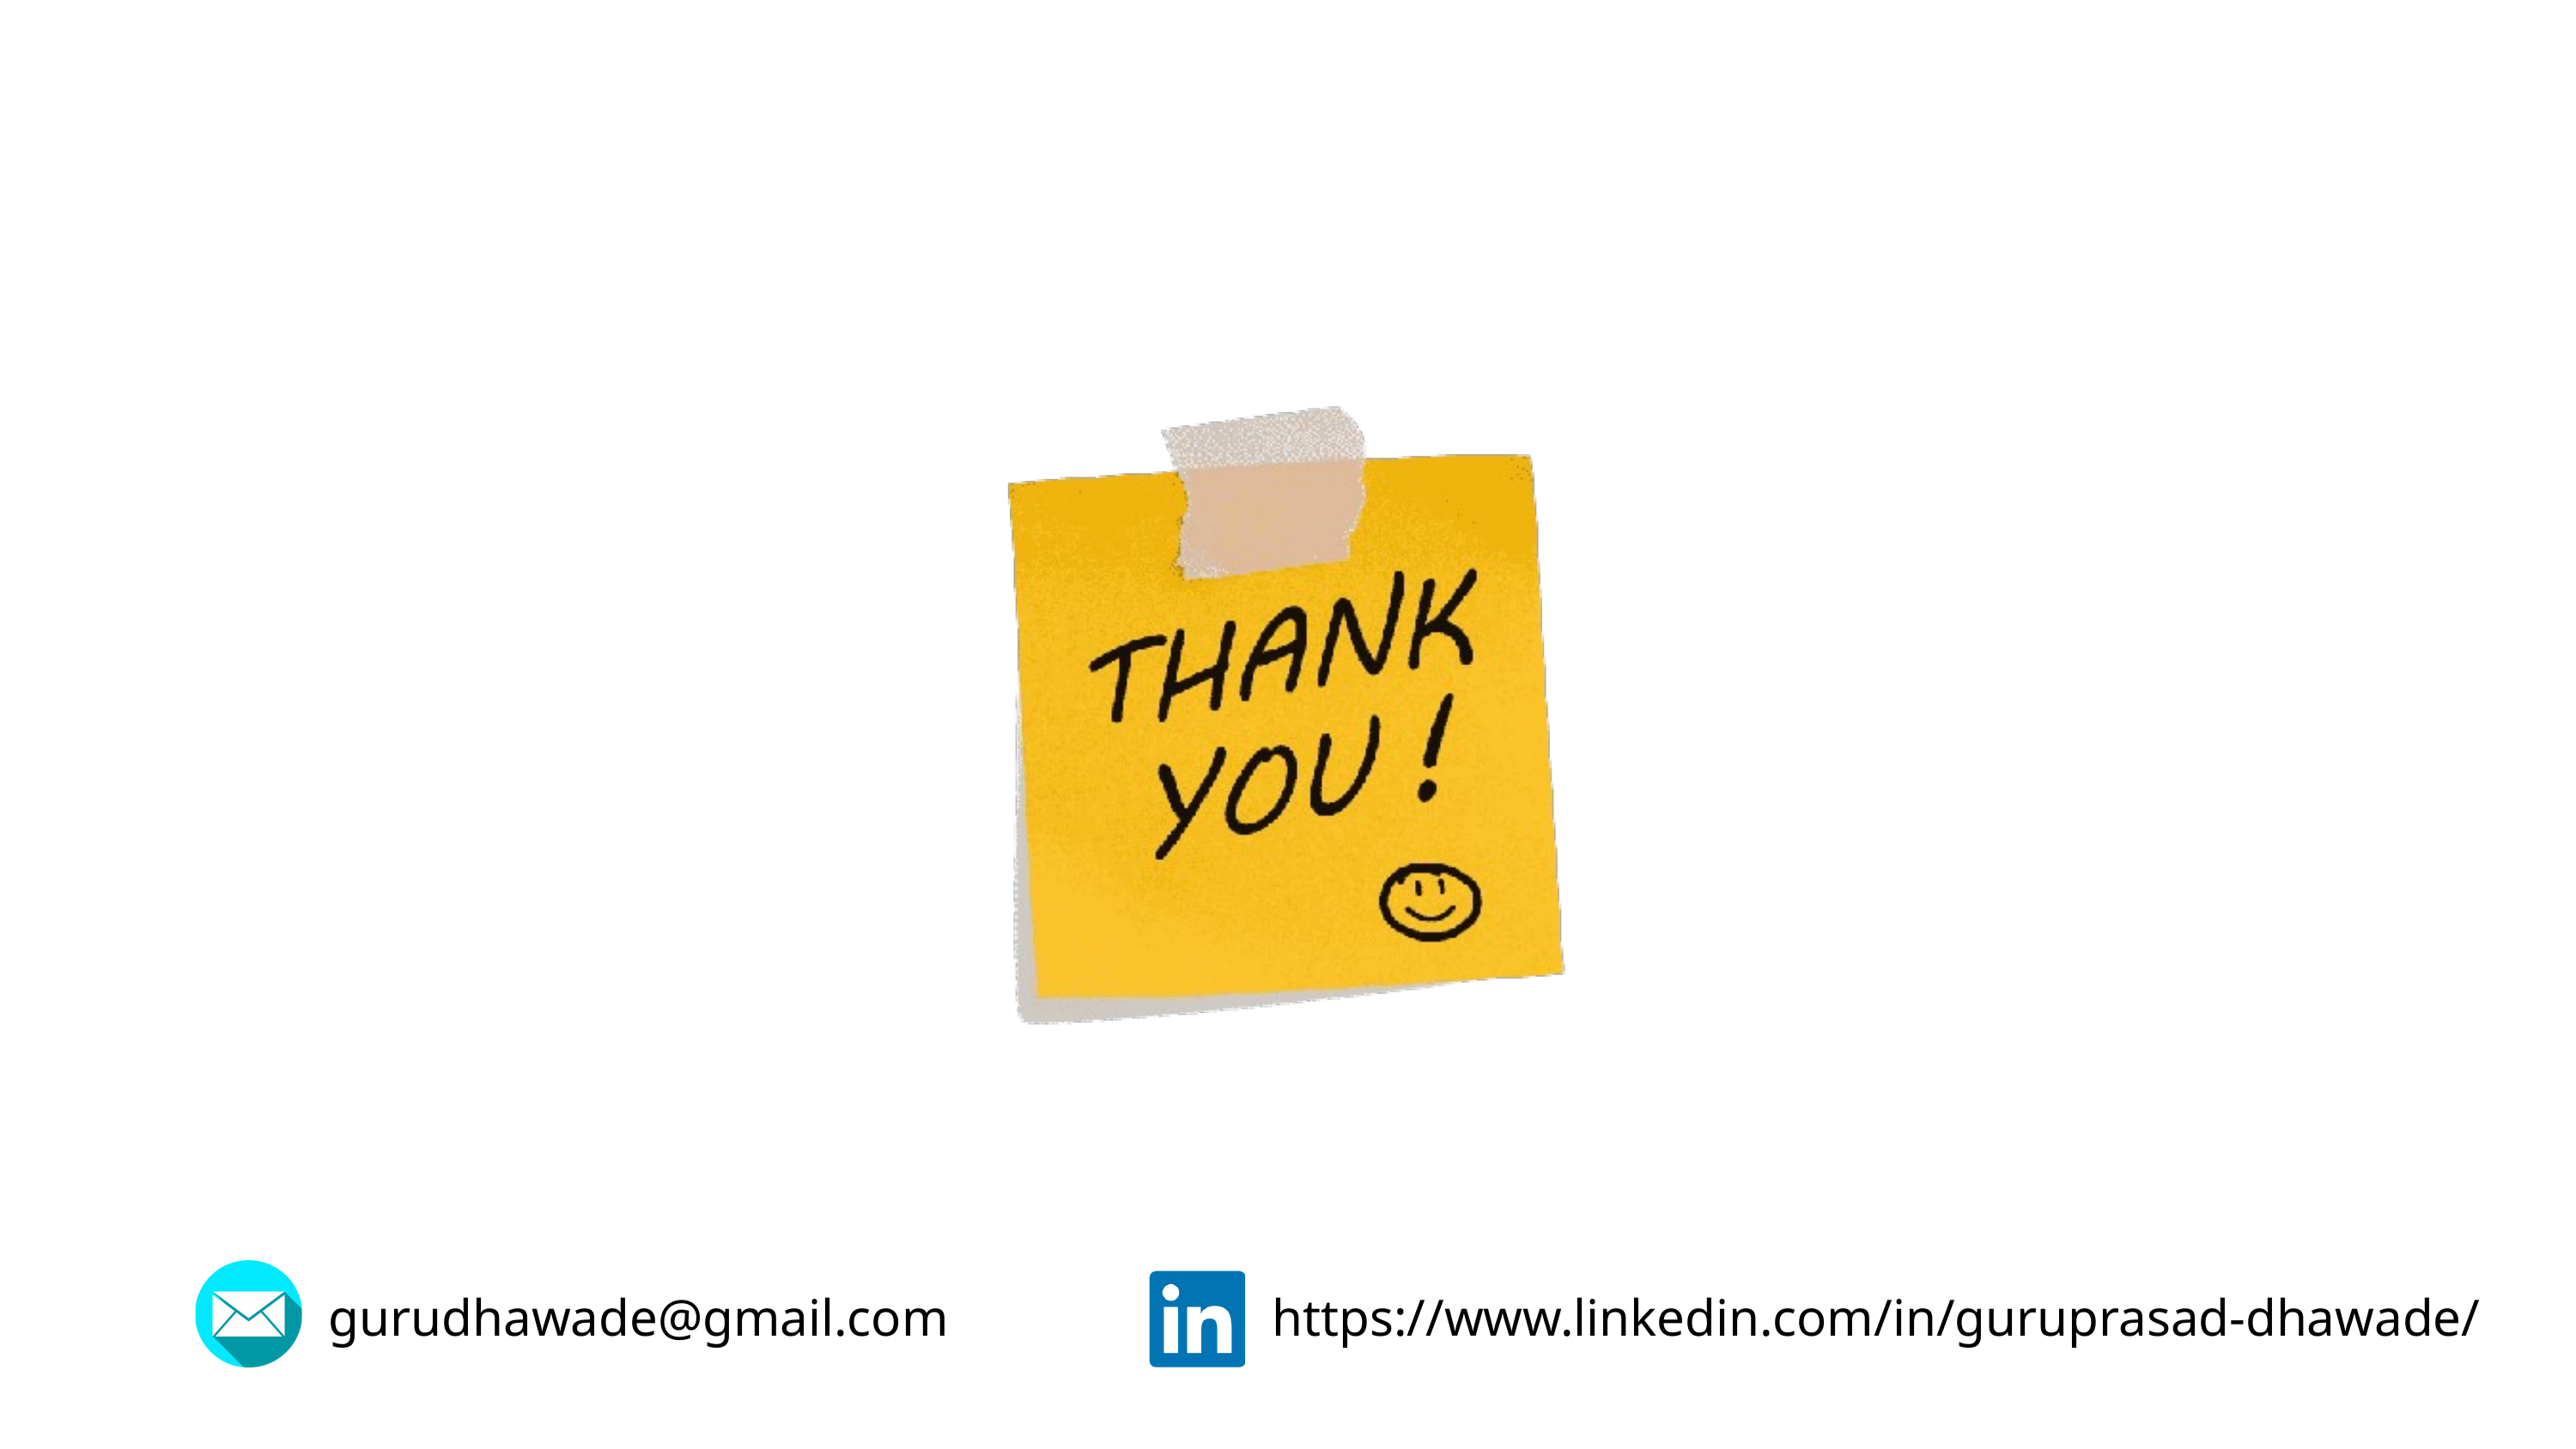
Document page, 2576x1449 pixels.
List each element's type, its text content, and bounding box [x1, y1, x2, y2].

text_box [1149, 1270, 1246, 1367]
text_box [703, 335, 1873, 1114]
text_box [195, 1260, 302, 1367]
text_box https://www.linkedin.com/in/guruprasad-dhawade/ [1272, 1276, 2547, 1347]
text_box gurudhawade@gmail.com [328, 1276, 1023, 1347]
